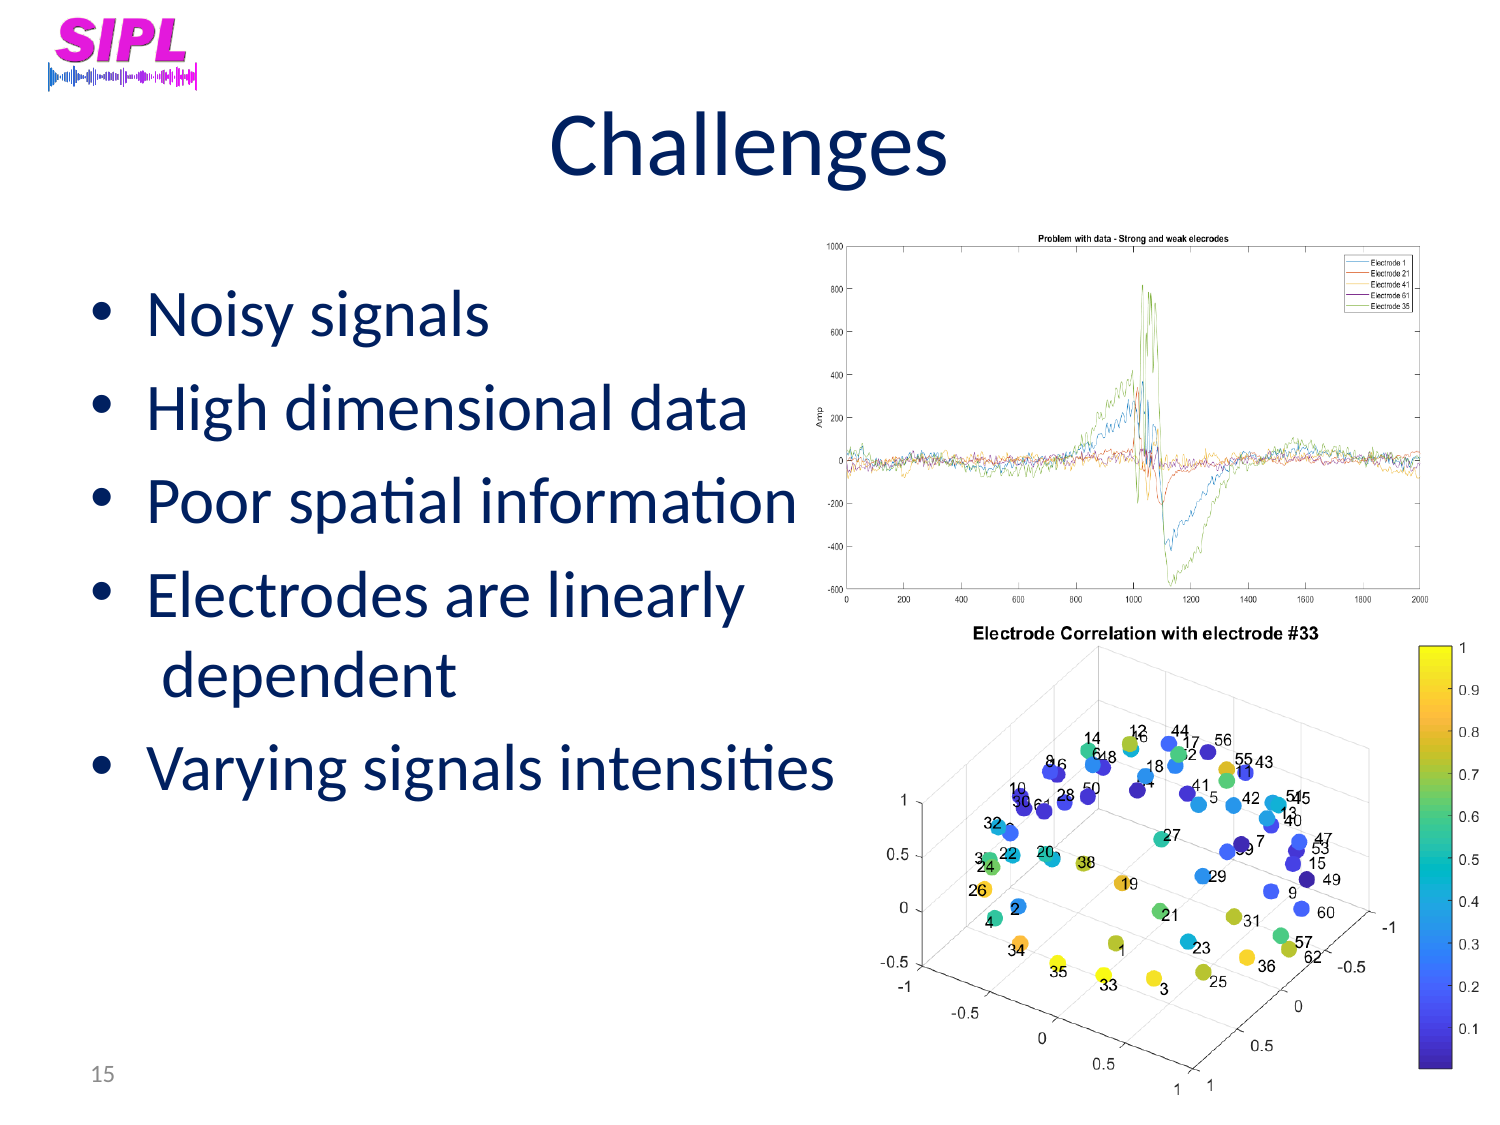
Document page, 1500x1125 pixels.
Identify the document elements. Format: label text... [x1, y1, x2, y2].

list Noisy signals High dimensional data Poor spatial information Electrodes are linearly dependent Varying signals intensities [75, 262, 842, 1005]
picture [37, 12, 203, 94]
slide_number 15 [75, 1042, 425, 1103]
picture [749, 214, 1500, 1125]
title Challenges [75, 45, 1425, 233]
